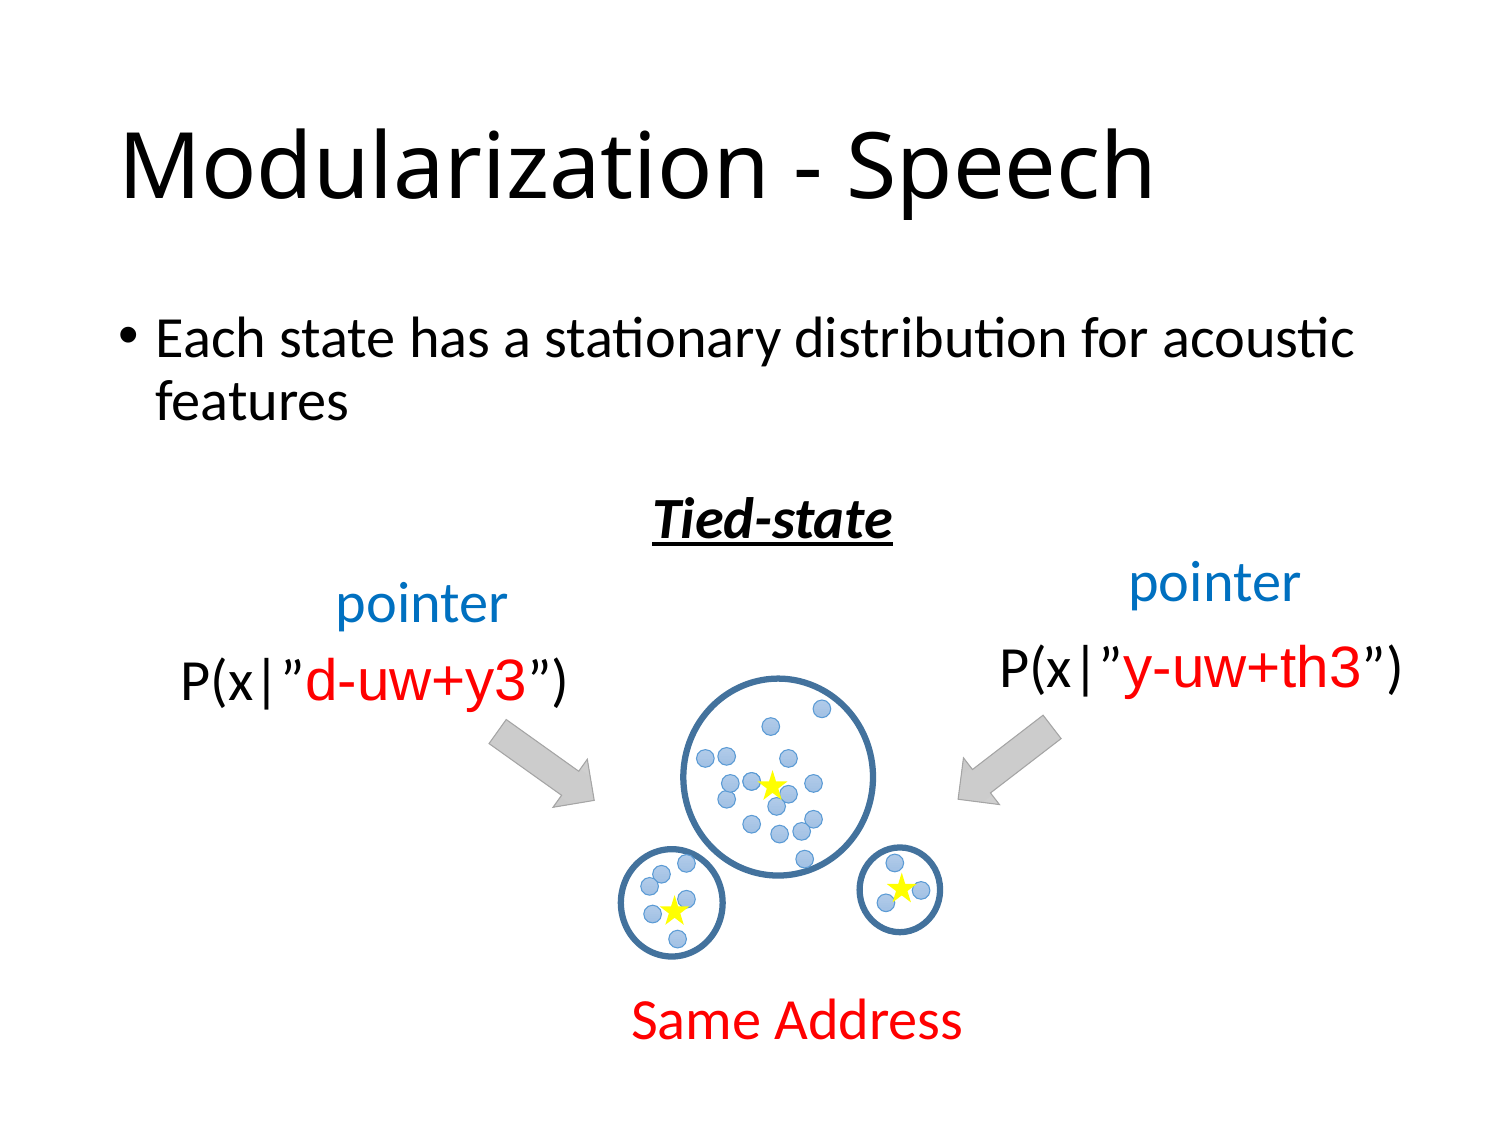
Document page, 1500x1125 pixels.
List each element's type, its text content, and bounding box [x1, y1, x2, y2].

text_box P(x|”y-uw+th3”) [984, 621, 1441, 707]
text_box [488, 718, 595, 809]
text_box pointer [1084, 535, 1345, 621]
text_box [620, 472, 940, 957]
title Modularization - Speech [103, 59, 1397, 278]
text_box [957, 714, 1062, 806]
text_box P(x|”d-uw+y3”) [166, 635, 620, 720]
text_box pointer [292, 556, 553, 642]
list Each state has a stationary distribution for acoustic features [103, 299, 1397, 1014]
text_box Same Address [549, 973, 1045, 1059]
